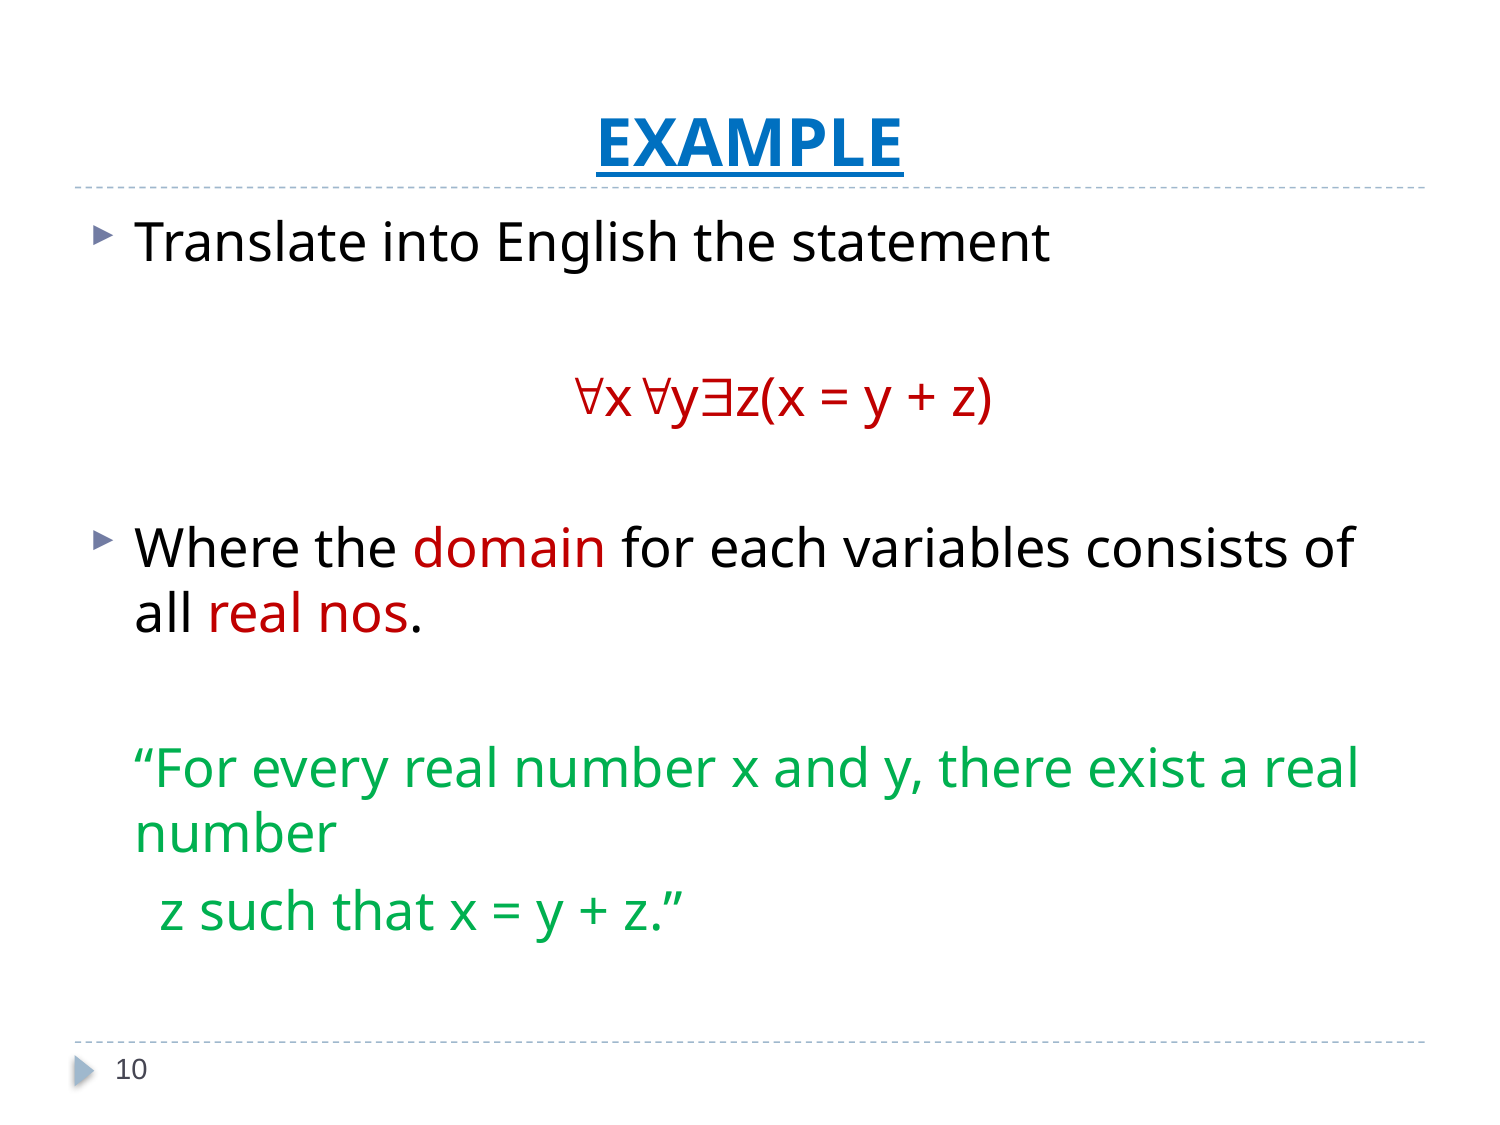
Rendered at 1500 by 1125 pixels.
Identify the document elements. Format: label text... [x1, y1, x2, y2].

list Translate into English the statement xyz(x = y + z) Where the domain for each variables consists of all real nos. “For every real number x and y, there exist a real number z such that x = y + z.” [75, 200, 1425, 1063]
slide_number 10 [100, 1063, 426, 1103]
title EXAMPLE [75, 24, 1425, 188]
